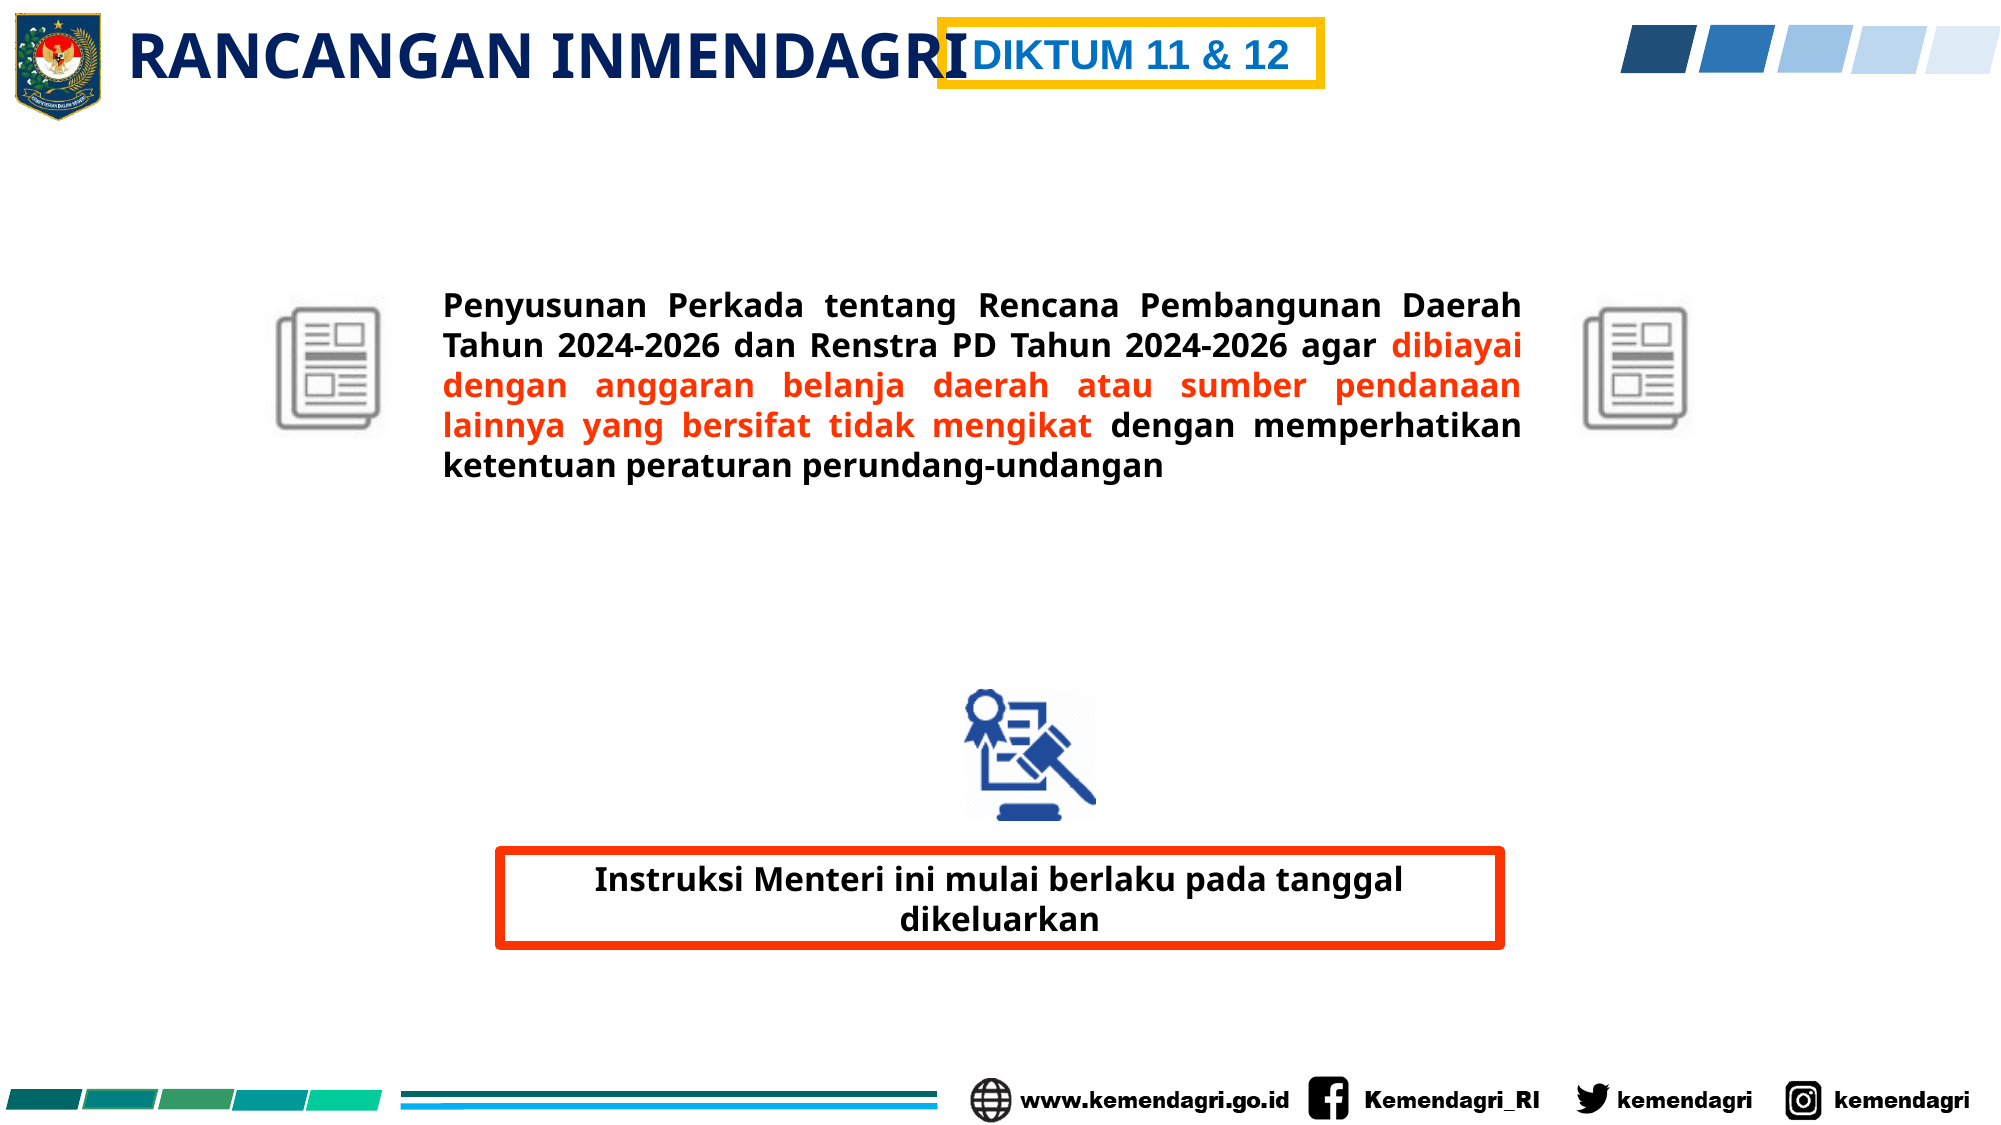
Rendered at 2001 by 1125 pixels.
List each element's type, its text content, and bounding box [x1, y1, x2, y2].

text_box Instruksi Menteri ini mulai berlaku pada tanggal dikeluarkan [500, 850, 1500, 946]
picture [1572, 295, 1701, 438]
text_box [1620, 25, 1698, 74]
text_box Penyusunan Perkada tentang Rencana Pembangunan Daerah Tahun 2024-2026 dan Renstra PD Tahun 2024-2026 agar dibiayai dengan anggaran belanja daerah atau sumber pendanaan lainnya yang bersifat tidak mengikat dengan memperhatikan ketentuan peraturan perundang-undangan [427, 276, 1538, 492]
text_box [231, 1090, 309, 1111]
picture [265, 295, 394, 438]
text_box [1850, 26, 1928, 74]
text_box [305, 1090, 383, 1111]
text_box [1924, 26, 2000, 74]
text_box RANCANGAN INMENDAGRI [112, 12, 1611, 94]
text_box [5, 1089, 83, 1110]
text_box [157, 1088, 235, 1110]
text_box [1698, 24, 1776, 73]
picture [15, 13, 101, 121]
picture [969, 1072, 2000, 1125]
picture [964, 689, 1096, 821]
text_box [81, 1088, 159, 1110]
text_box [1777, 24, 1854, 73]
